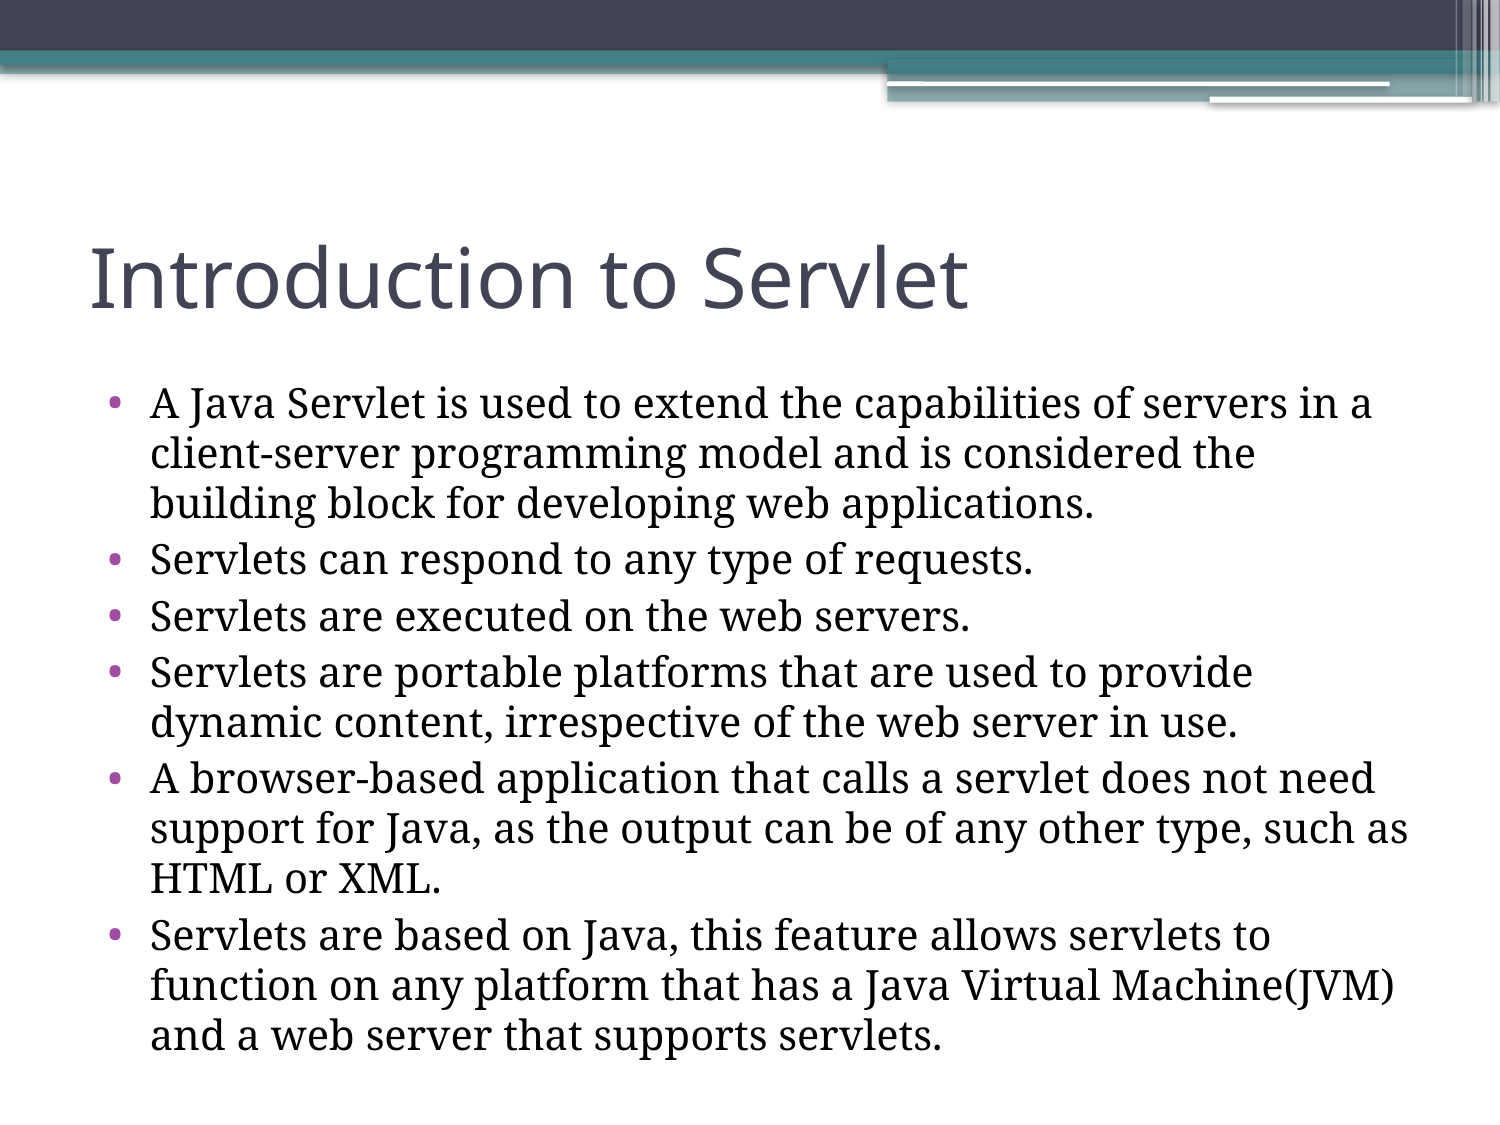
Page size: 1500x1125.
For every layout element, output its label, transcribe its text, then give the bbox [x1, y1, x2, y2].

list A Java Servlet is used to extend the capabilities of servers in a client-server programming model and is considered the building block for developing web applications. Servlets can respond to any type of requests. Servlets are executed on the web servers. Servlets are portable platforms that are used to provide dynamic content, irrespective of the web server in use. A browser-based application that calls a servlet does not need support for Java, as the output can be of any other type, such as HTML or XML. Servlets are based on Java, this feature allows servlets to function on any platform that has a Java Virtual Machine(JVM) and a web server that supports servlets. [75, 368, 1425, 1079]
title Introduction to Servlet [75, 187, 1425, 363]
